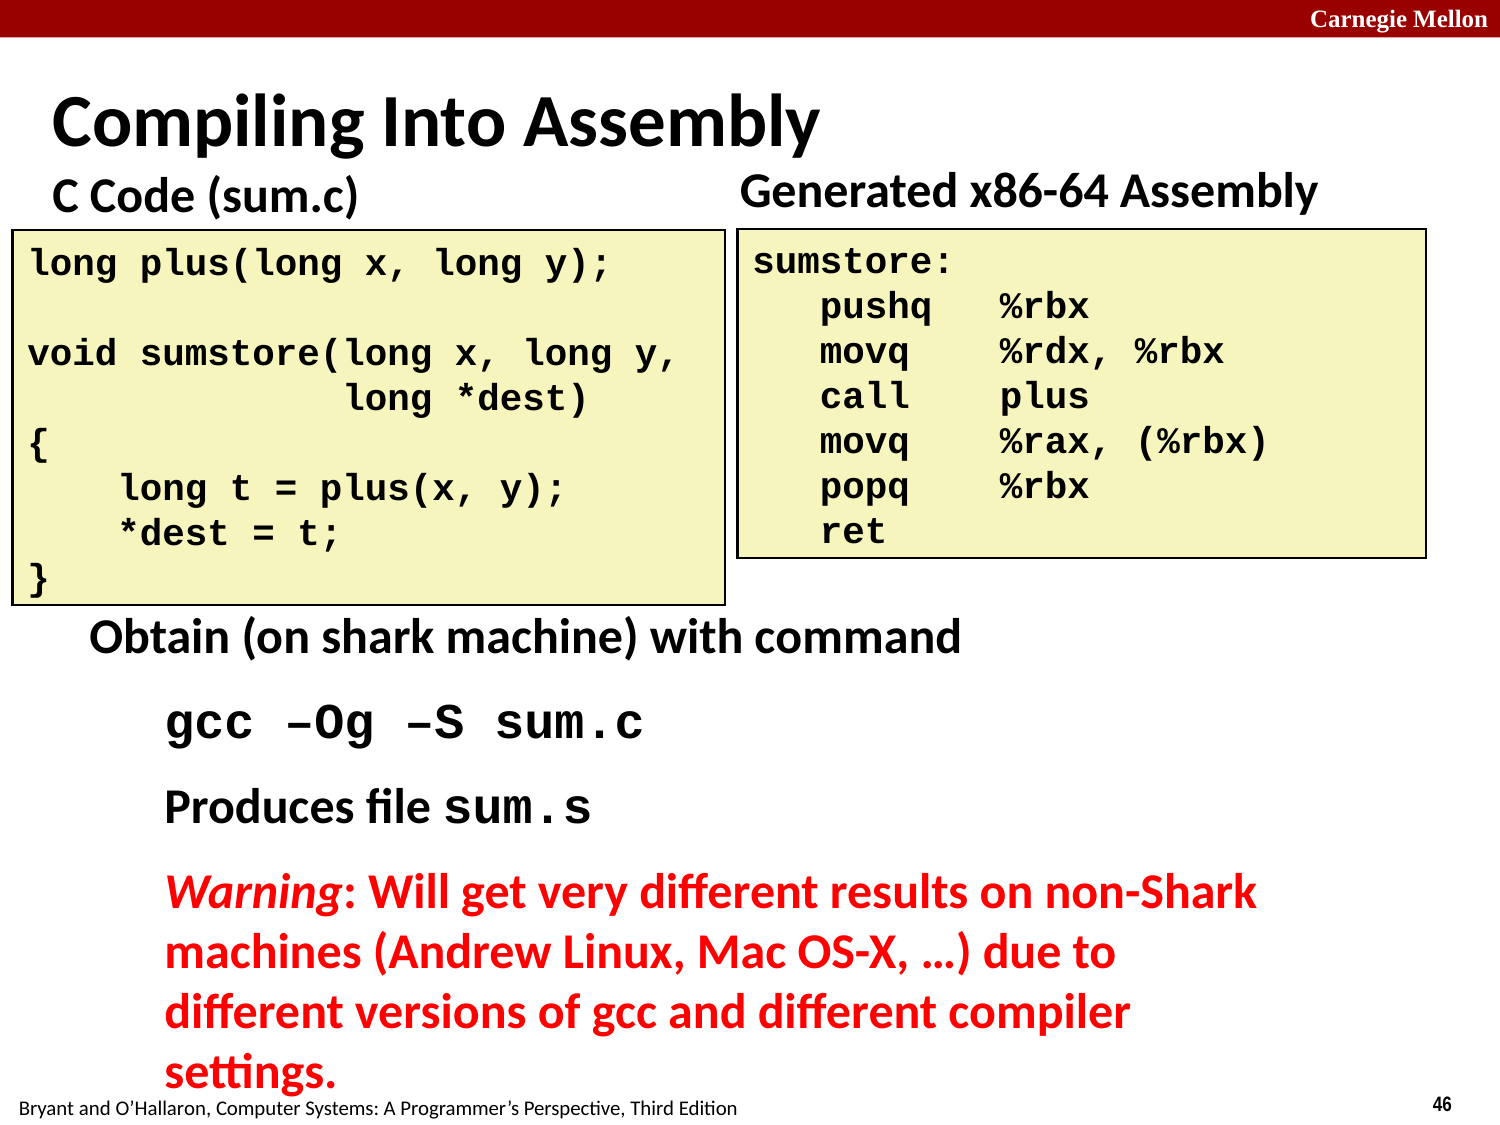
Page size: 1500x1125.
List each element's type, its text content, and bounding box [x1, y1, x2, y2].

title Compiling Into Assembly [37, 71, 1161, 163]
text_box long plus(long x, long y); void sumstore(long x, long y, long *dest) { long t = plus(x, y); *dest = t; } [12, 230, 725, 605]
list C Code (sum.c) [37, 154, 438, 216]
text_box Generated x86-64 Assembly [724, 149, 1400, 218]
text_box sumstore: pushq %rbx movq %rdx, %rbx call plus movq %rax, (%rbx) popq %rbx ret [737, 228, 1426, 559]
text_box Obtain (on shark machine) with command gcc –Og –S sum.c Produces file sum.s Warning: Will get very different results on non-Shark machines (Andrew Linux, Mac OS-X, …) due to different versions of gcc and different compiler settings. [74, 596, 1300, 1125]
